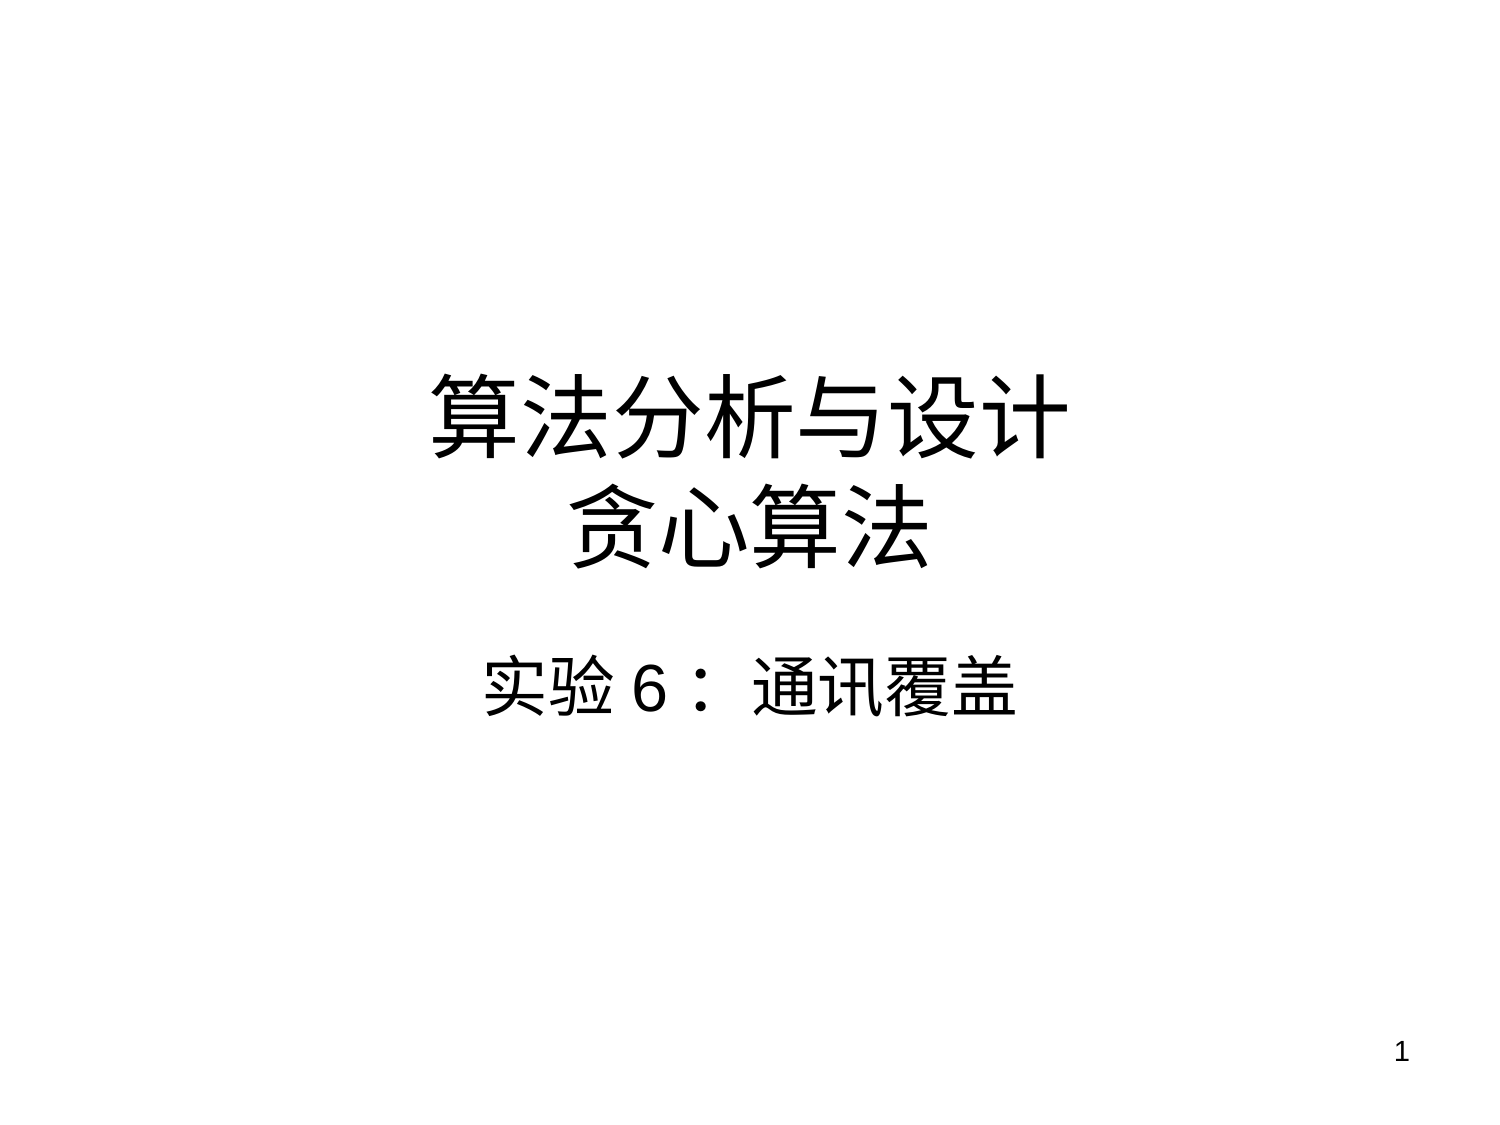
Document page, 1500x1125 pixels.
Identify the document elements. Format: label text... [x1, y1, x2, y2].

subtitle 实验6：通讯覆盖 [225, 637, 1275, 925]
slide_number 1 [1074, 1024, 1425, 1103]
title 算法分析与设计 贪心算法 [112, 349, 1388, 591]
